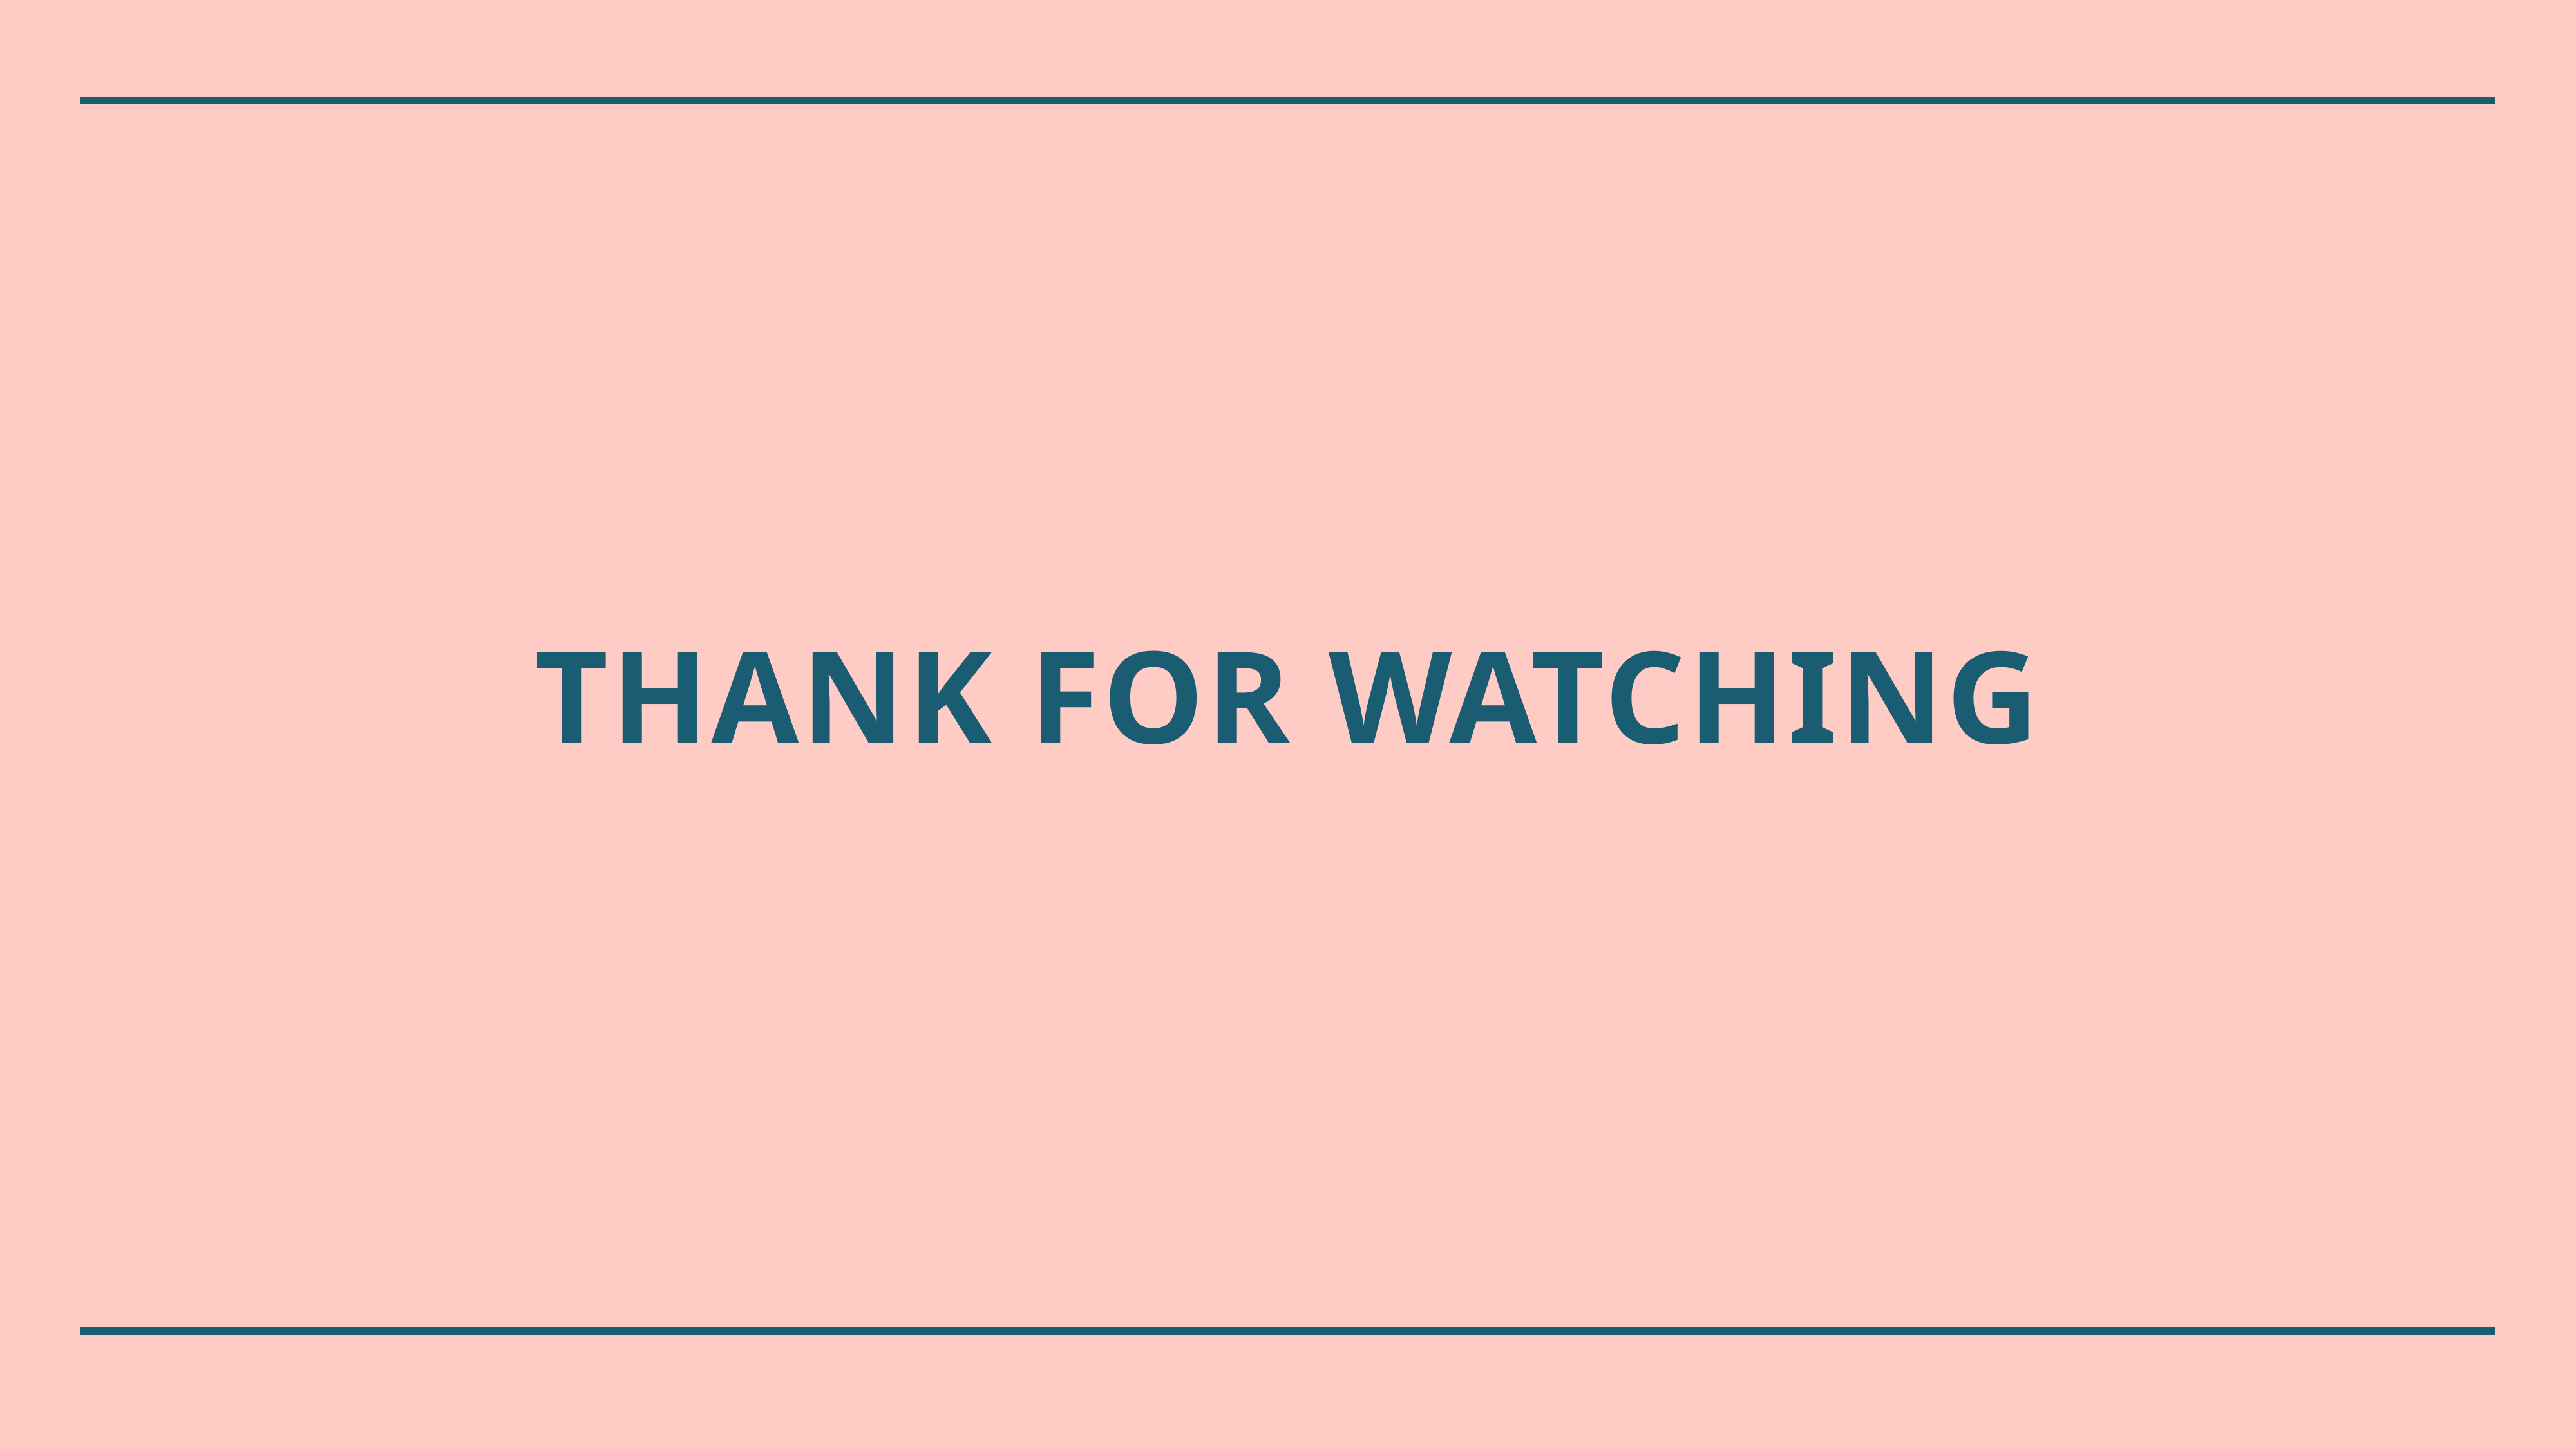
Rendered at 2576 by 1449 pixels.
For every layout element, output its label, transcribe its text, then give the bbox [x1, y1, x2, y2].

list Thank for watching [220, 453, 2356, 951]
